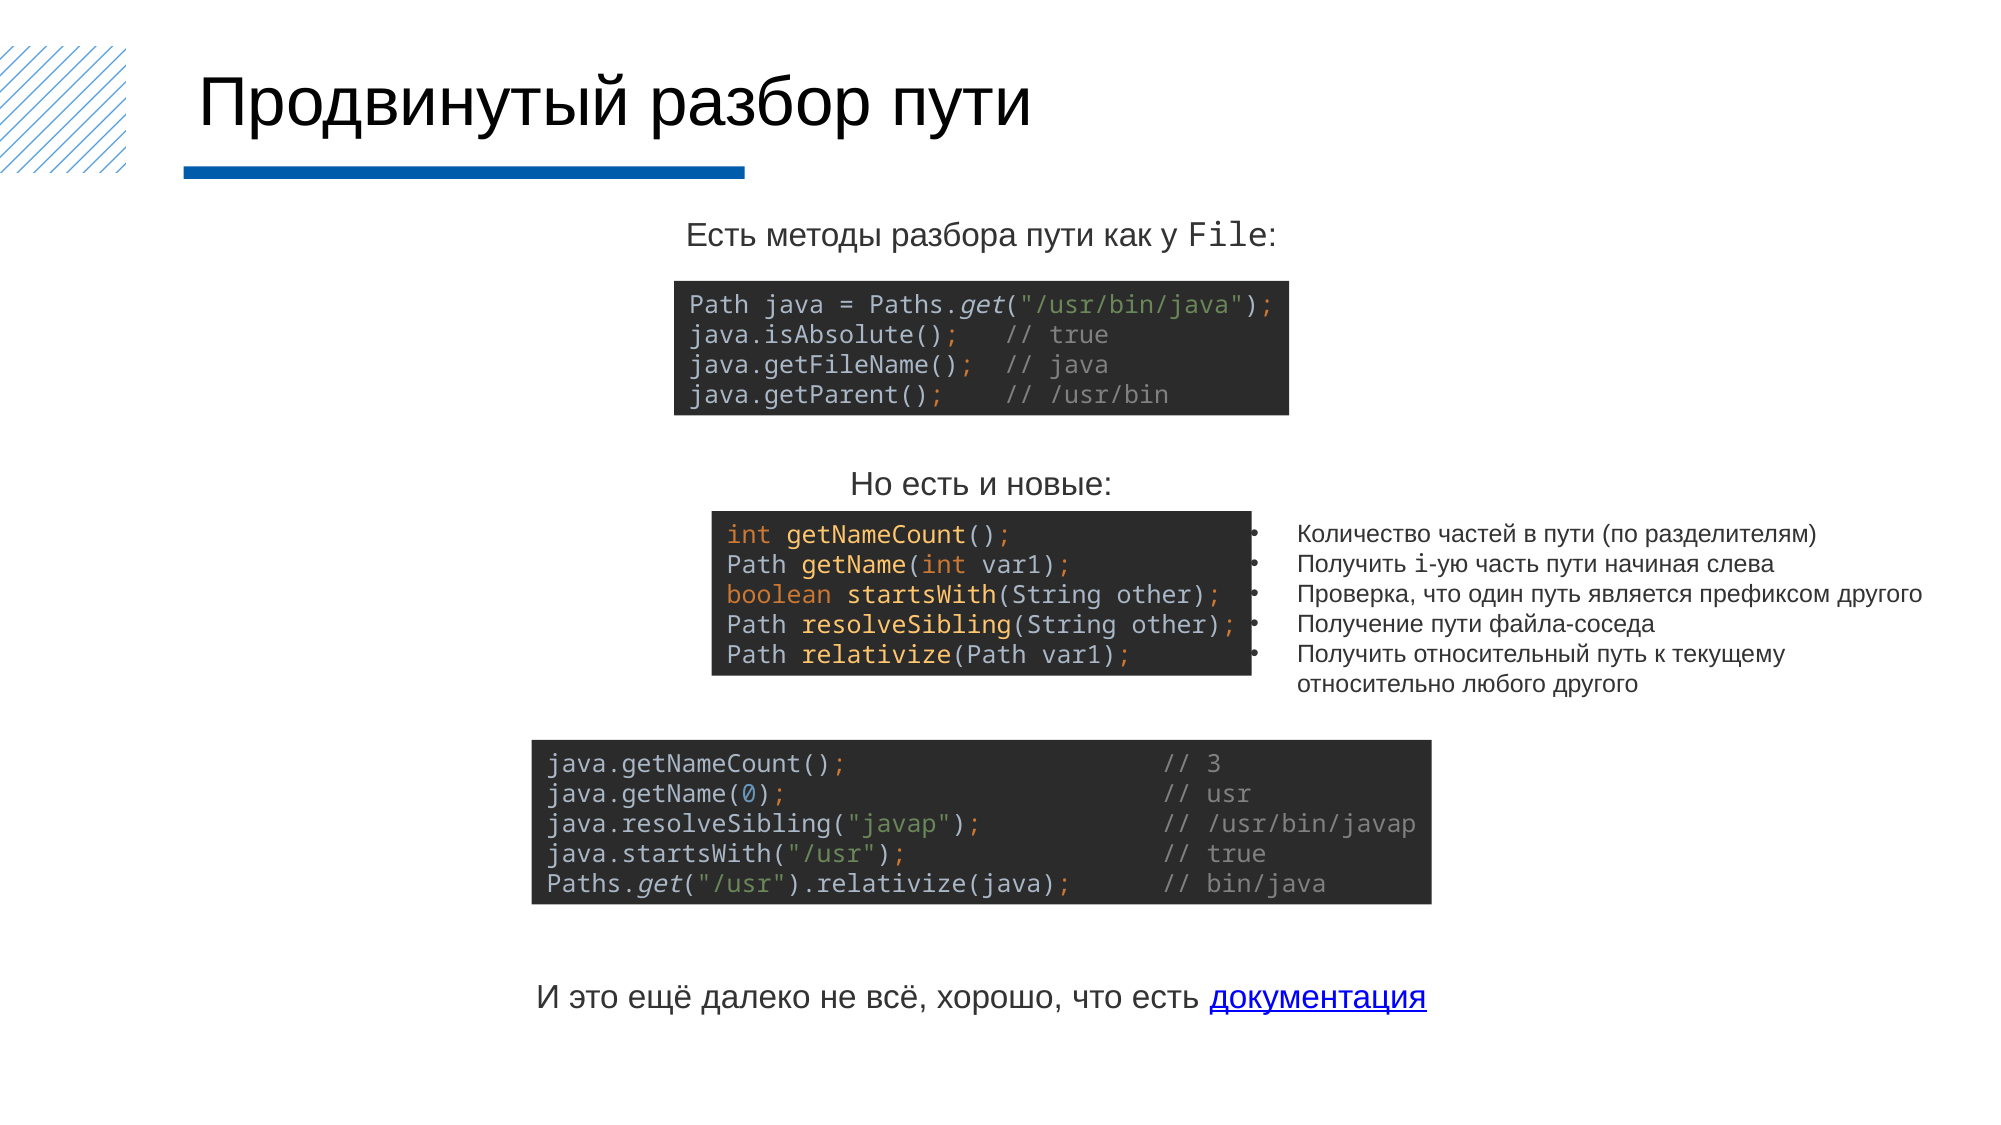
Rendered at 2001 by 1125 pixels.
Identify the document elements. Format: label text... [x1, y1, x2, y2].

text_box java.getNameCount(); // 3 java.getName(0); // usr java.resolveSibling("javap"); // /usr/bin/javap java.startsWith("/usr"); // true Paths.get("/usr").relativize(java); // bin/java [531, 739, 1432, 905]
list Продвинутый разбор пути [183, 58, 1780, 149]
text_box И это ещё далеко не всё, хорошо, что есть документация [98, 967, 1865, 1023]
text_box int getNameCount(); Path getName(int var1); boolean startsWith(String other); Path resolveSibling(String other); Path relativize(Path var1); [711, 511, 1242, 676]
text_box Path java = Paths.get("/usr/bin/java"); java.isAbsolute(); // true java.getFileName(); // java java.getParent(); // /usr/bin [674, 280, 1290, 416]
text_box Количество частей в пути (по разделителям) Получить i-ую часть пути начиная слева Проверка, что один путь является префиксом другого Получение пути файла-соседа Получить относительный путь к текущему относительно любого другого [1242, 510, 1955, 705]
picture [0, 46, 126, 173]
text_box Но есть и новые: [98, 454, 1865, 510]
text_box Есть методы разбора пути как у File: [98, 205, 1865, 261]
